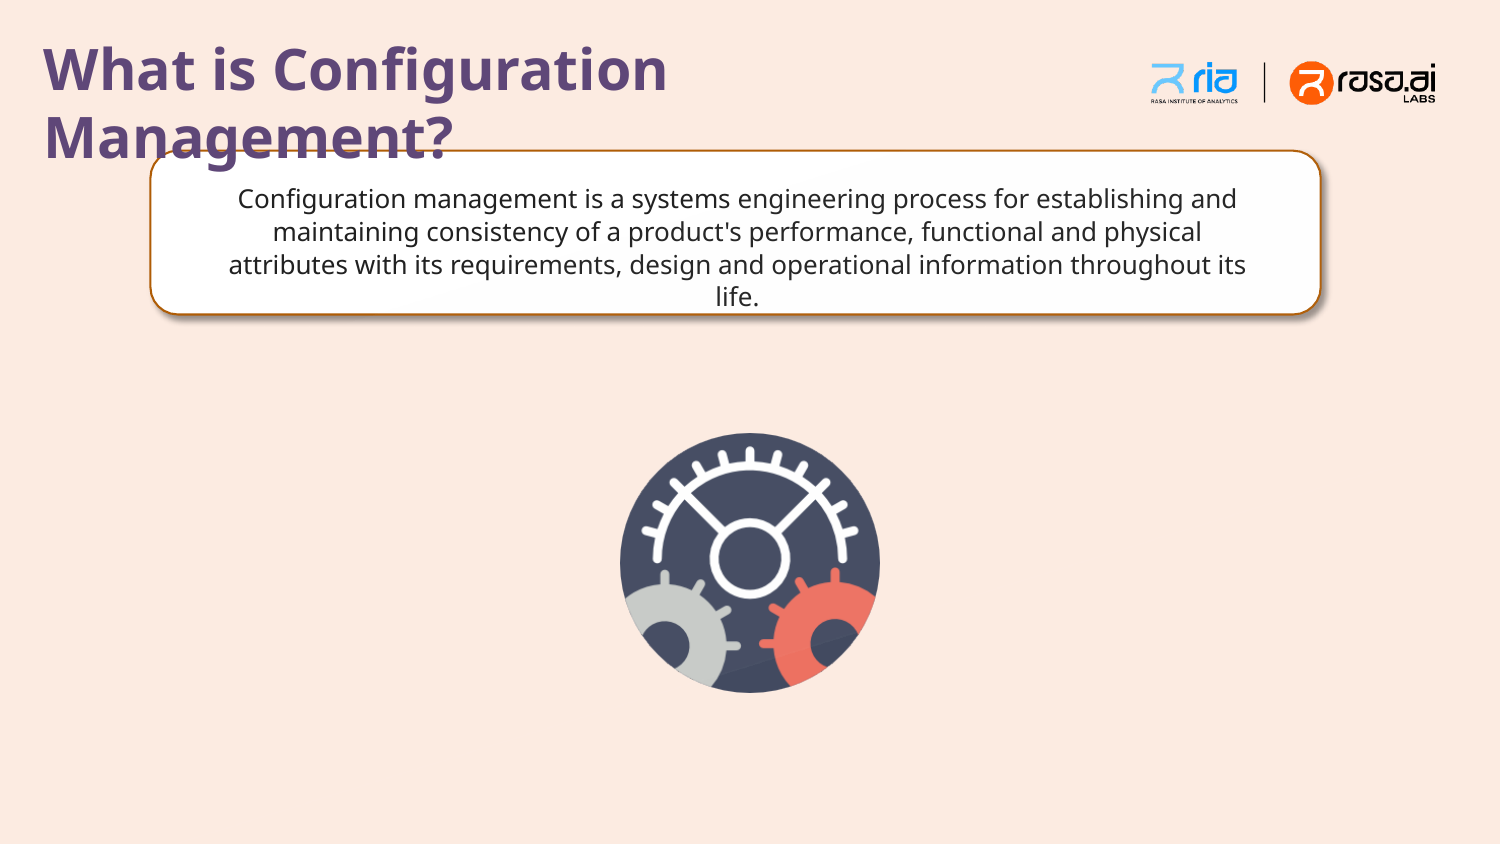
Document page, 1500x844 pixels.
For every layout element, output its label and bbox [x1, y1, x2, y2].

text_box [0, 0, 1500, 844]
